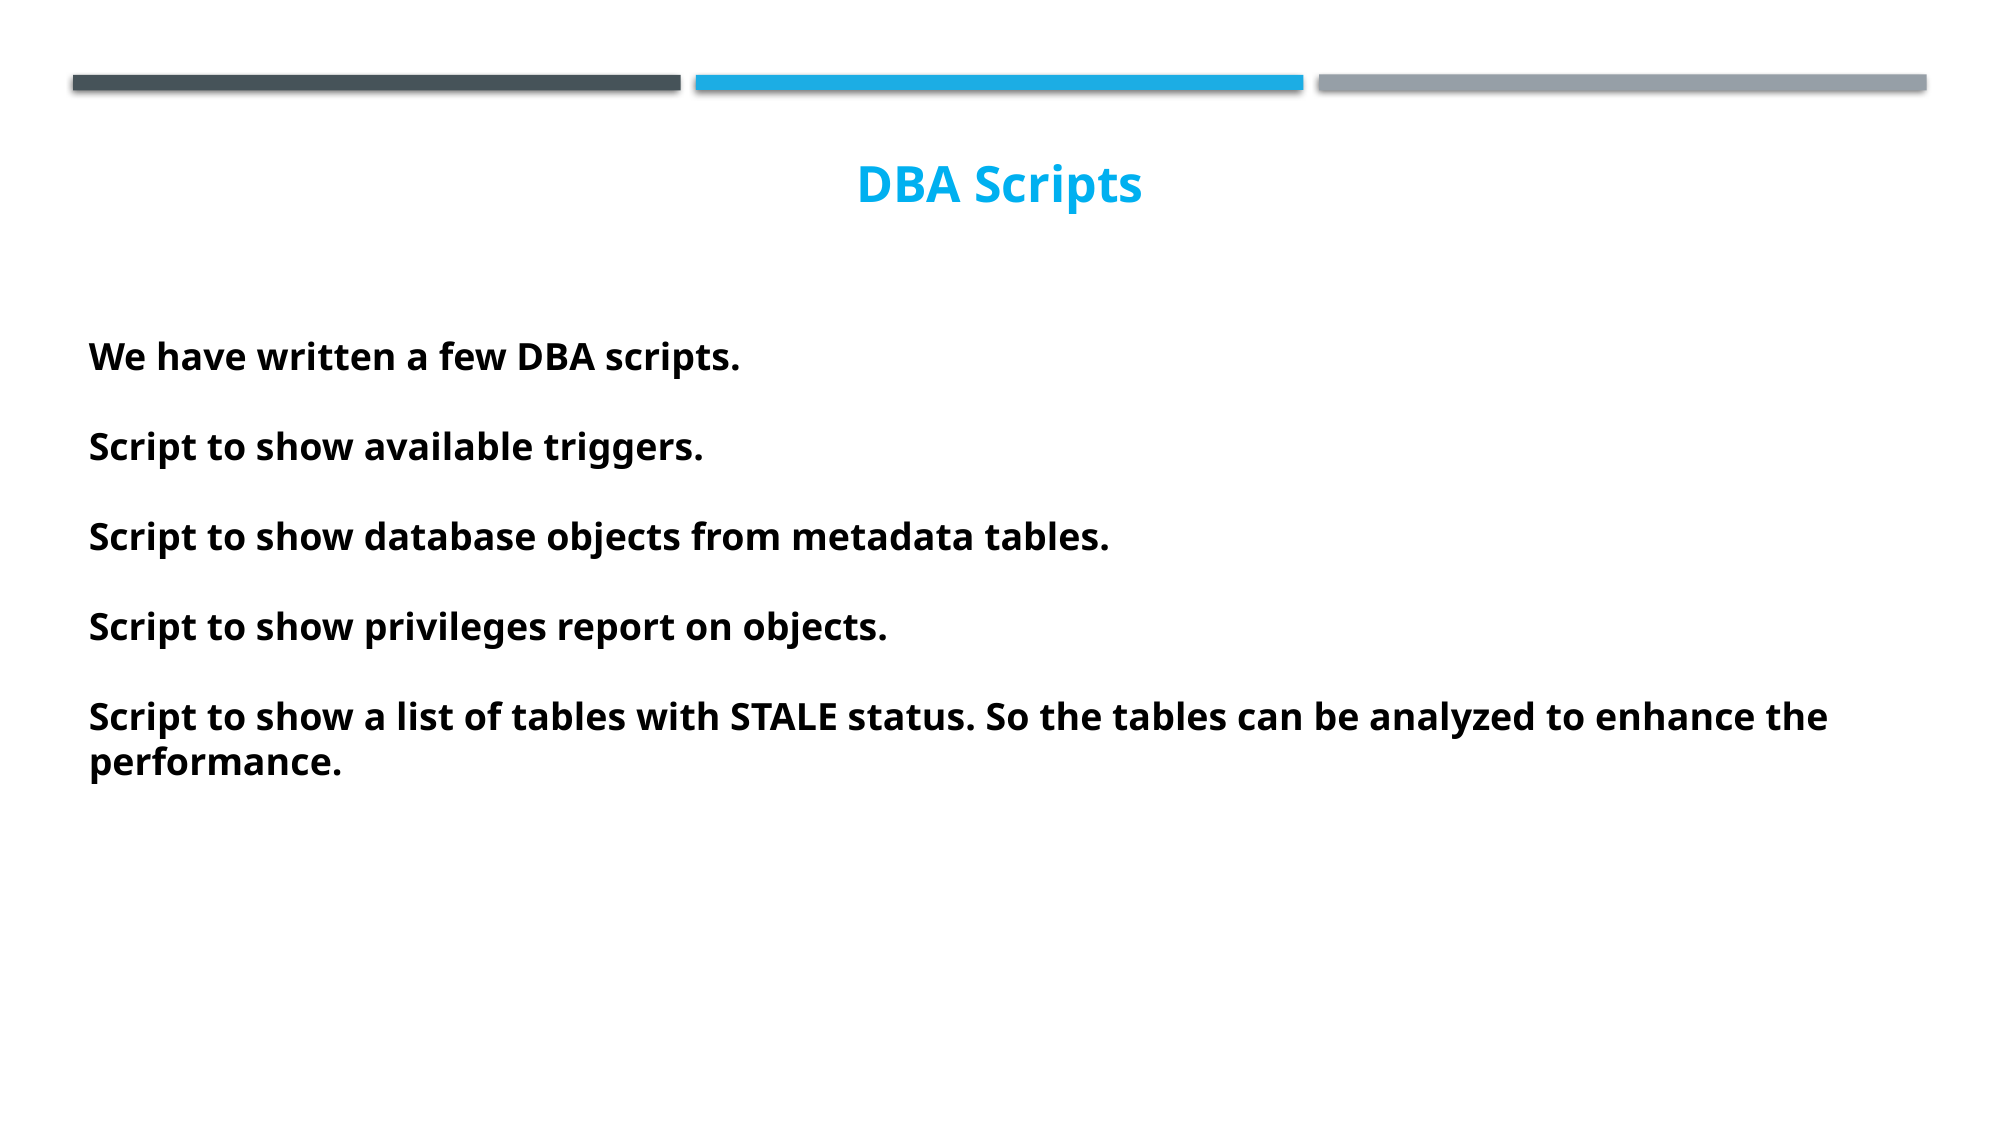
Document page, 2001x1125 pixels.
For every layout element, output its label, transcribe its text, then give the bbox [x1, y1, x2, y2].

text_box DBA Scripts We have written a few DBA scripts. Script to show available triggers. Script to show database objects from metadata tables. Script to show privileges report on objects. Script to show a list of tables with STALE status. So the tables can be analyzed to enhance the performance. [73, 145, 1927, 791]
